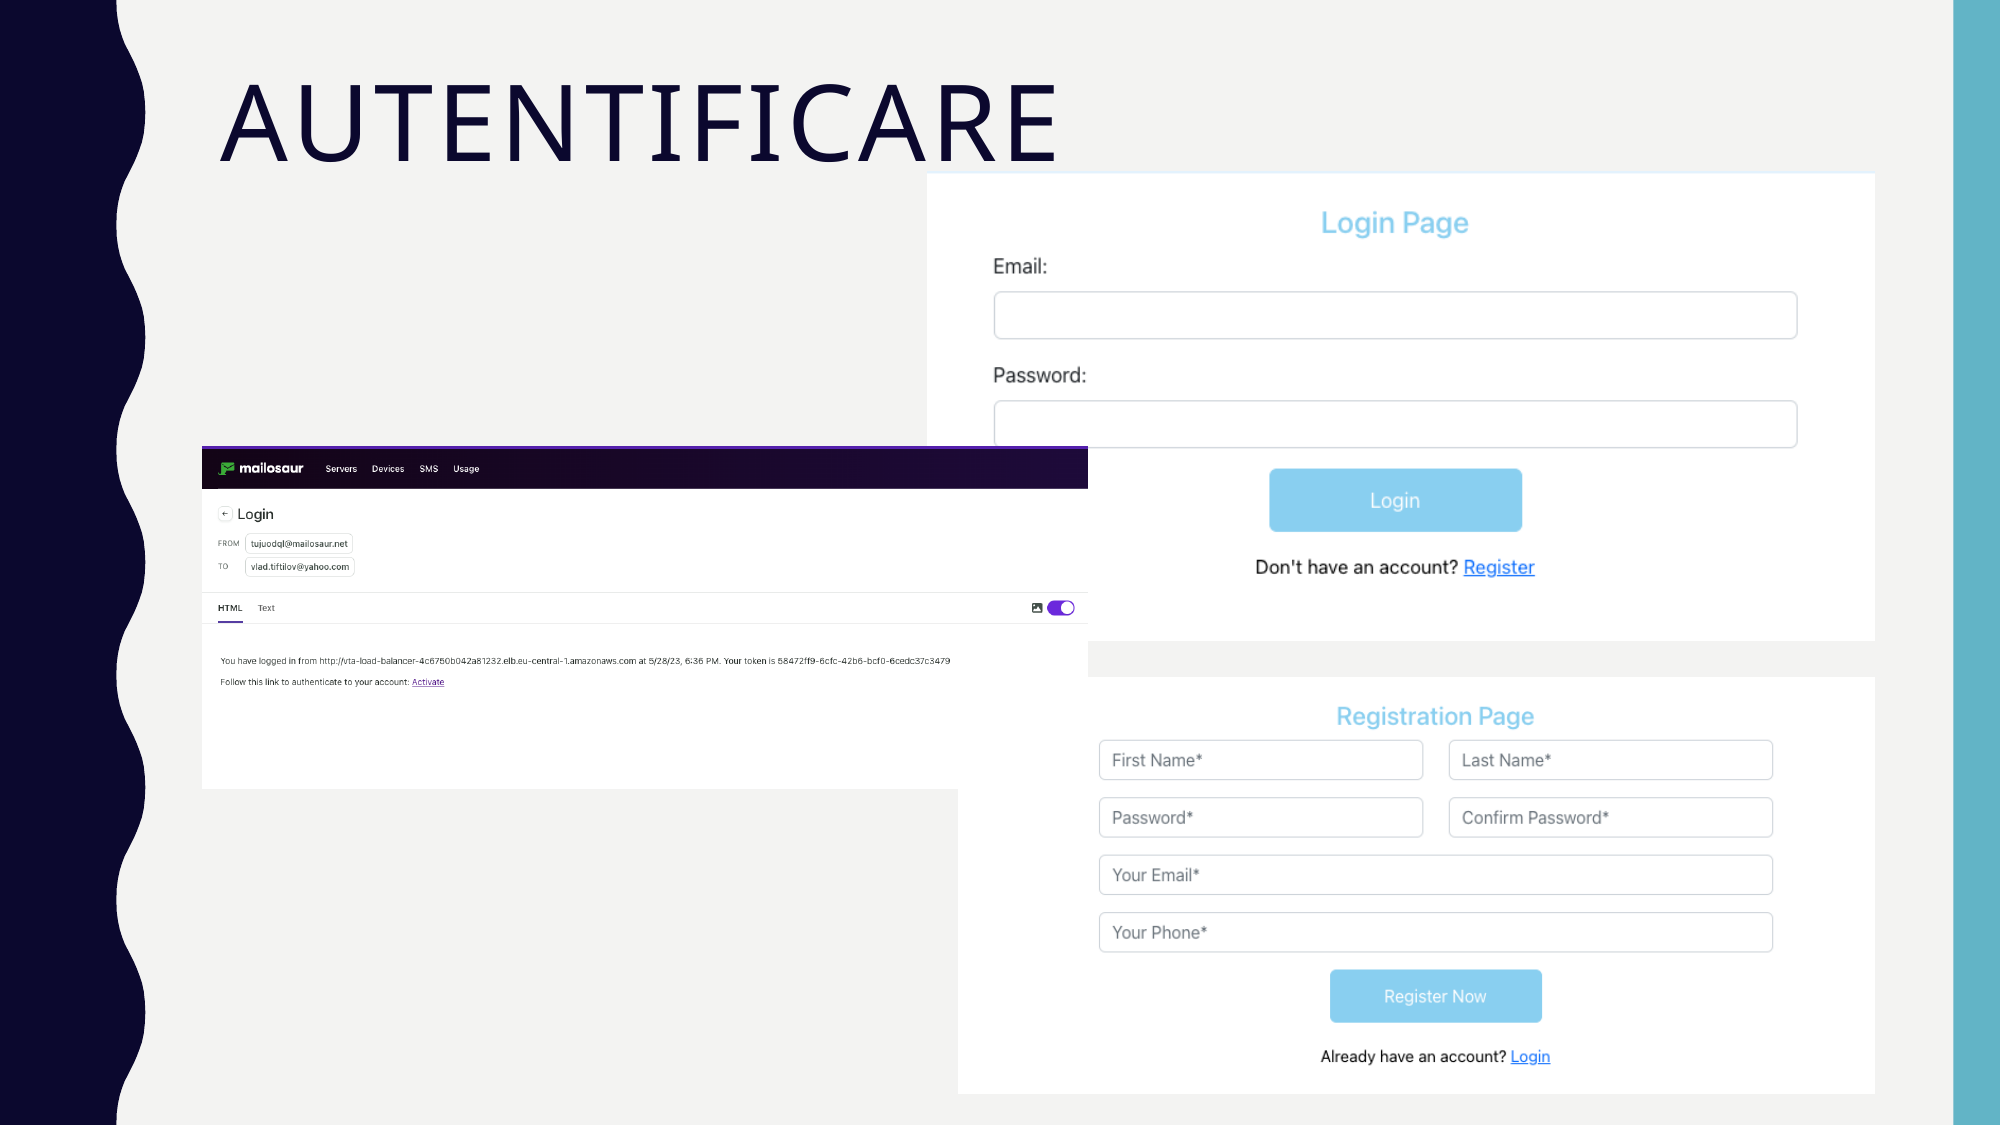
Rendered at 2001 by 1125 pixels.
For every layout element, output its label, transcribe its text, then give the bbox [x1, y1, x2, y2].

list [958, 677, 1875, 1094]
picture [202, 171, 1875, 789]
title Autentificare [205, 62, 1875, 308]
